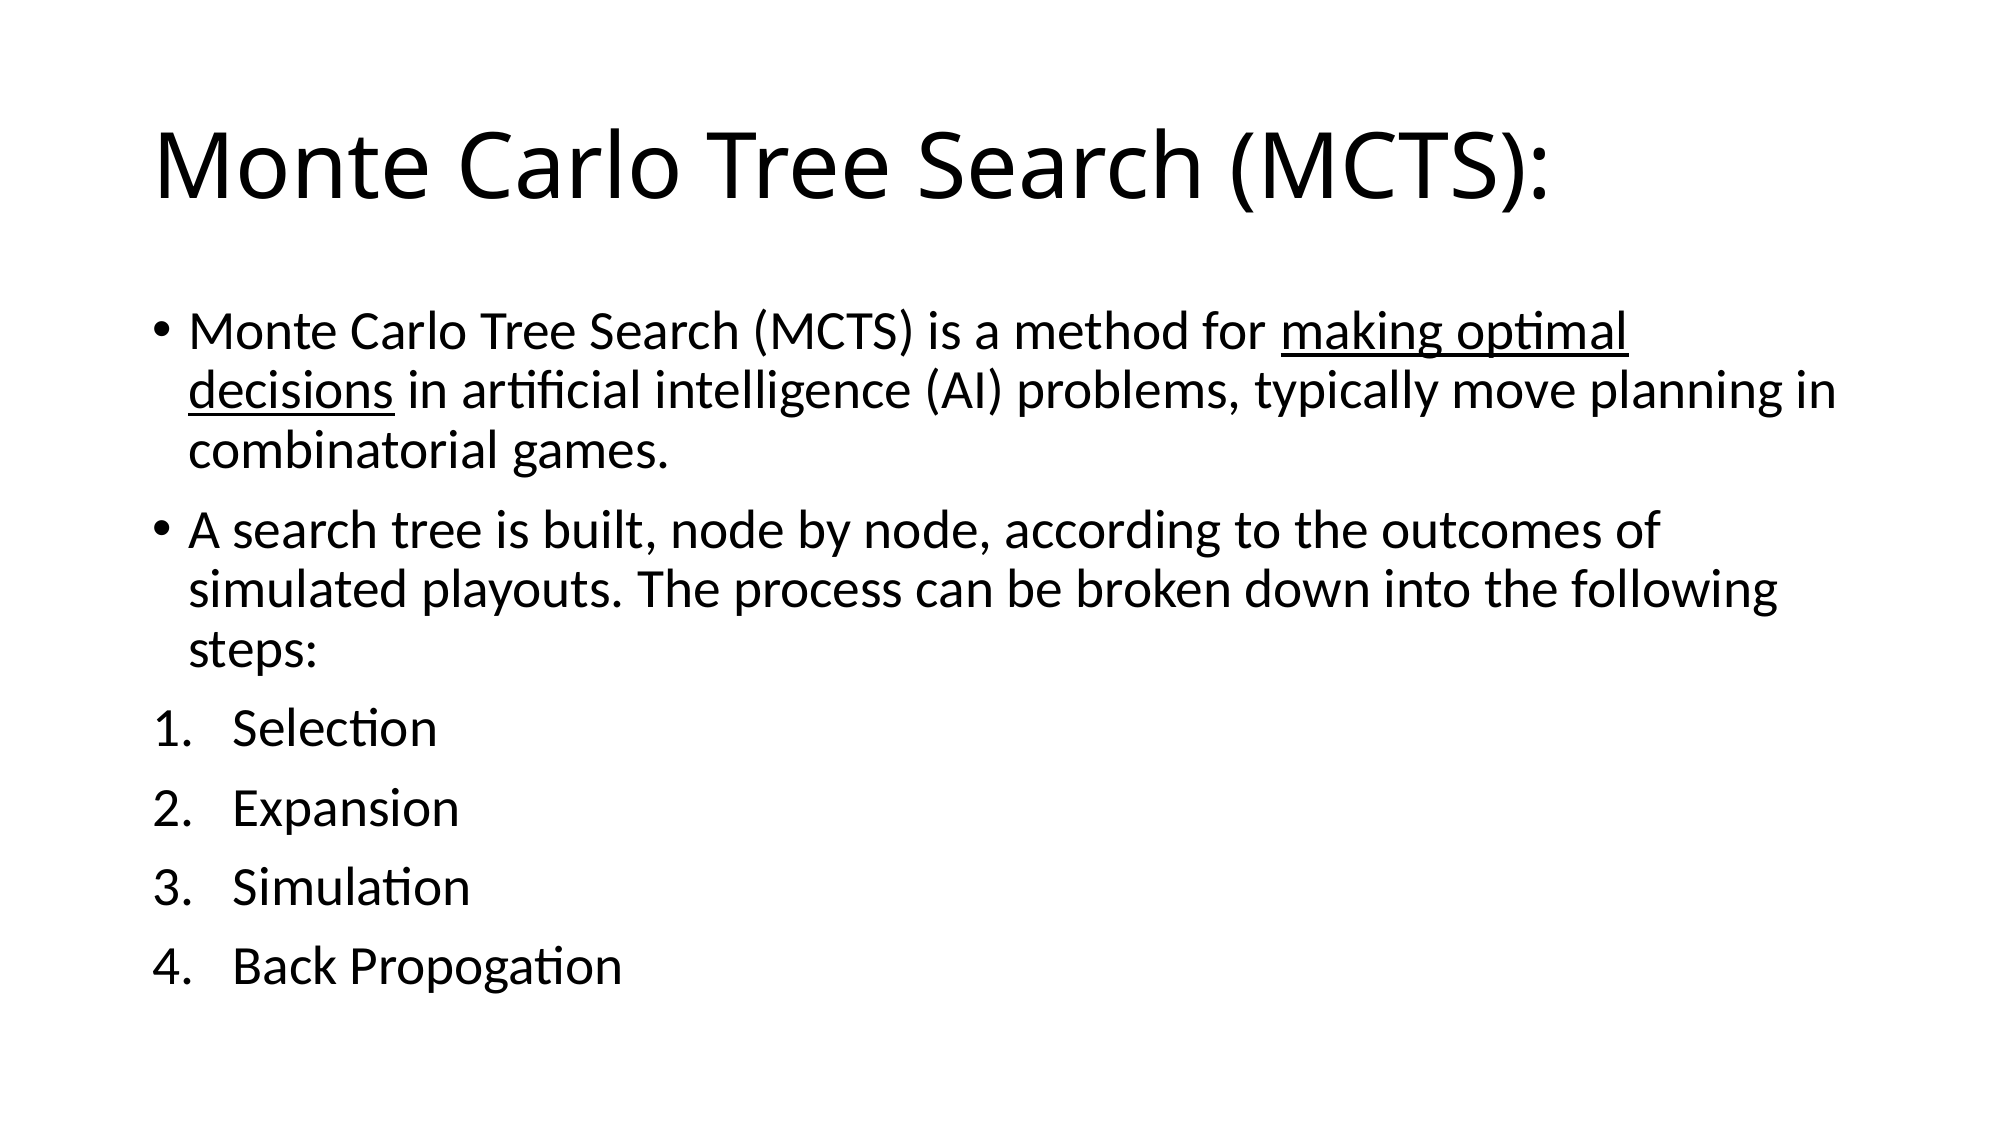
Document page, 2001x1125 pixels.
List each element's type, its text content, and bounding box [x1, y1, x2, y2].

title Monte Carlo Tree Search (MCTS): [137, 59, 1863, 278]
list Monte Carlo Tree Search (MCTS) is a method for making optimal decisions in artificial intelligence (AI) problems, typically move planning in combinatorial games. A search tree is built, node by node, according to the outcomes of simulated playouts. The process can be broken down into the following steps: Selection Expansion Simulation Back Propogation [137, 294, 1863, 1008]
